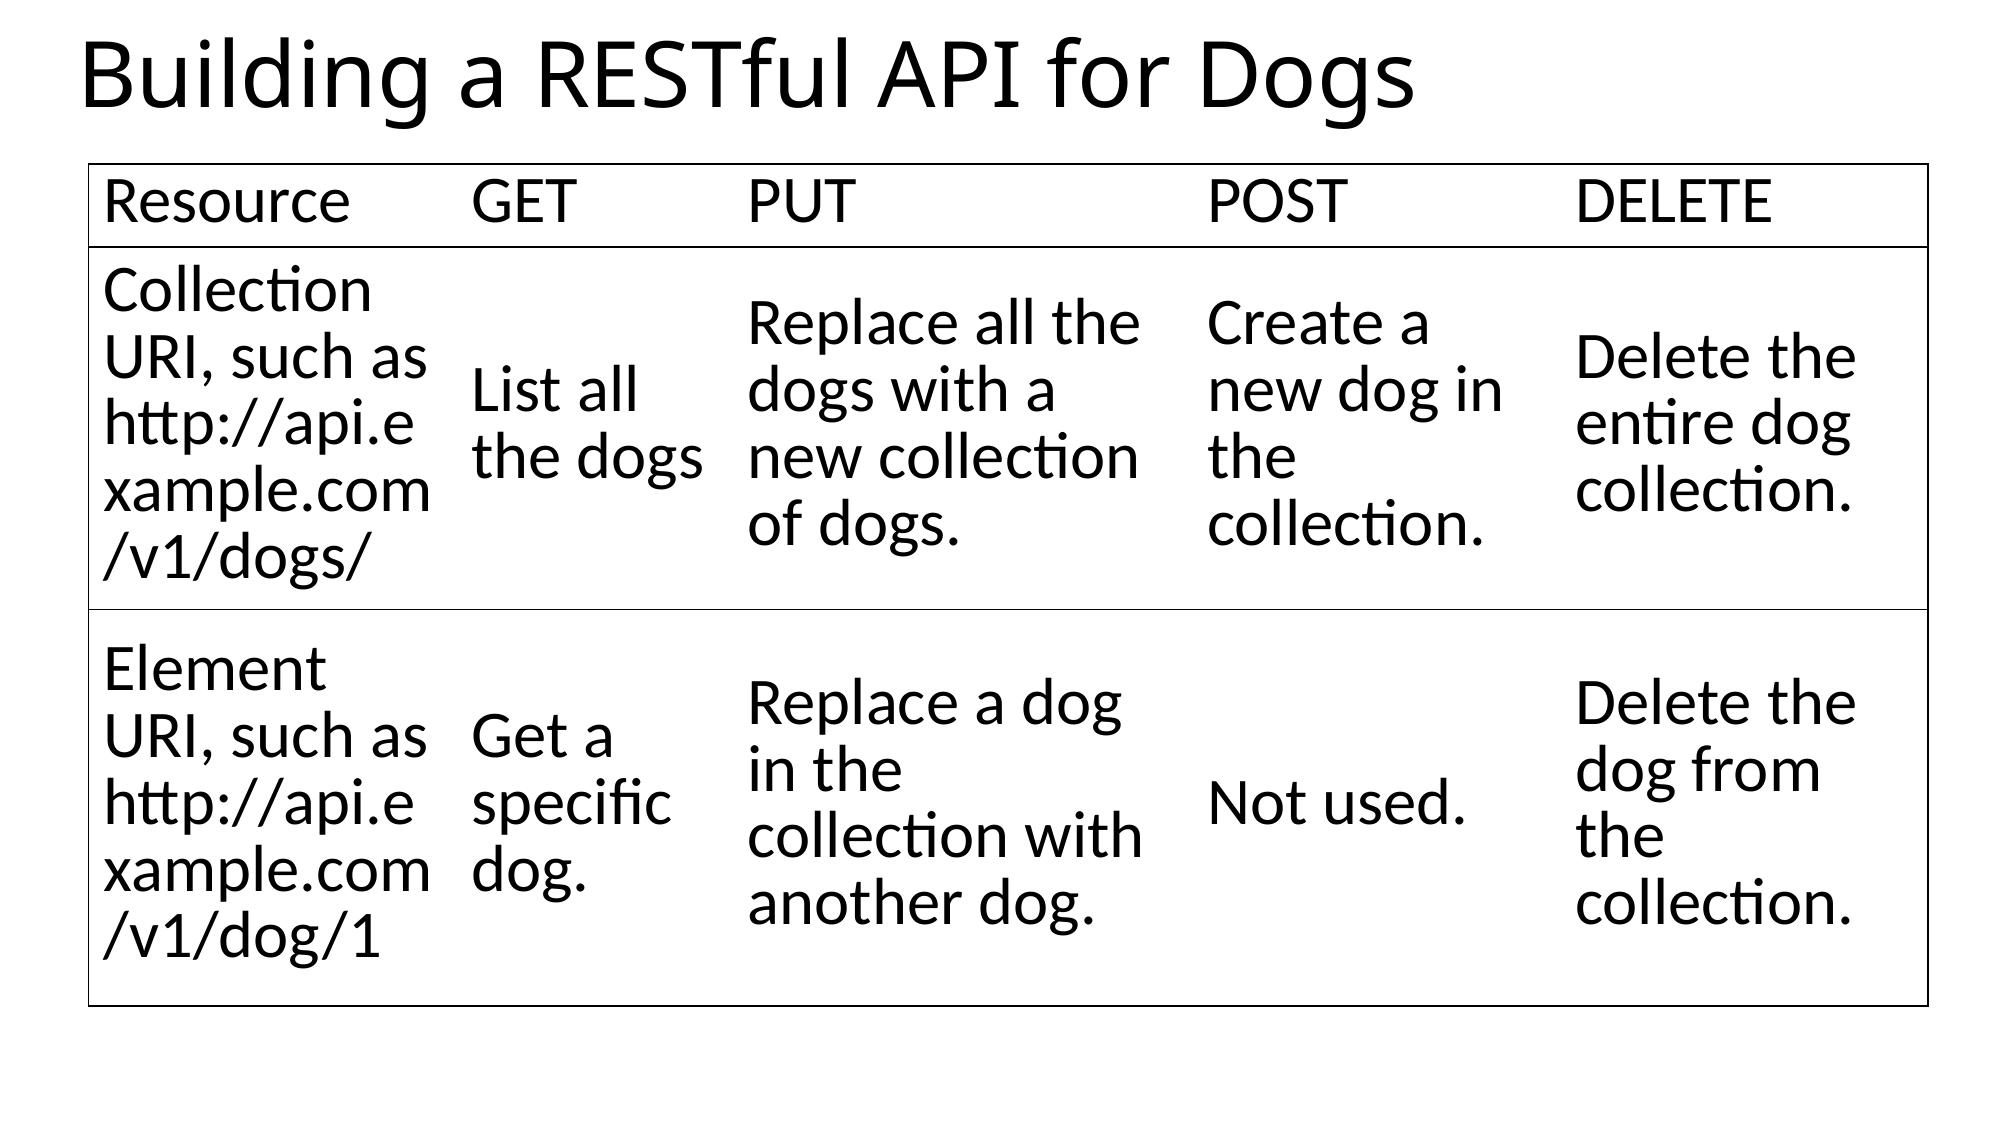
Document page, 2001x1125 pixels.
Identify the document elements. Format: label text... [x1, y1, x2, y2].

table_header GET [456, 165, 733, 246]
table_cell Delete the dog from the collection. [1560, 610, 1927, 1005]
table_cell List all the dogs [456, 248, 733, 609]
title Building a RESTful API for Dogs [62, 29, 1953, 205]
table_cell Replace all the dogs with a new collection of dogs. [733, 248, 1192, 609]
table_cell Collection URI, such as http://api.example.com/v1/dogs/ [89, 248, 456, 609]
table_cell Delete the entire dog collection. [1560, 248, 1927, 609]
table_cell Create a new dog in the collection. [1192, 248, 1560, 609]
table_cell Element URI, such as http://api.example.com/v1/dog/1 [89, 610, 456, 1005]
table_header POST [1192, 165, 1560, 246]
table_cell Replace a dog in the collection with another dog. [733, 610, 1192, 1005]
table_cell Get a specific dog. [456, 610, 733, 1005]
table_header DELETE [1560, 165, 1927, 246]
table_cell Not used. [1192, 610, 1560, 1005]
table_header Resource [89, 165, 456, 246]
table_header PUT [733, 165, 1192, 246]
